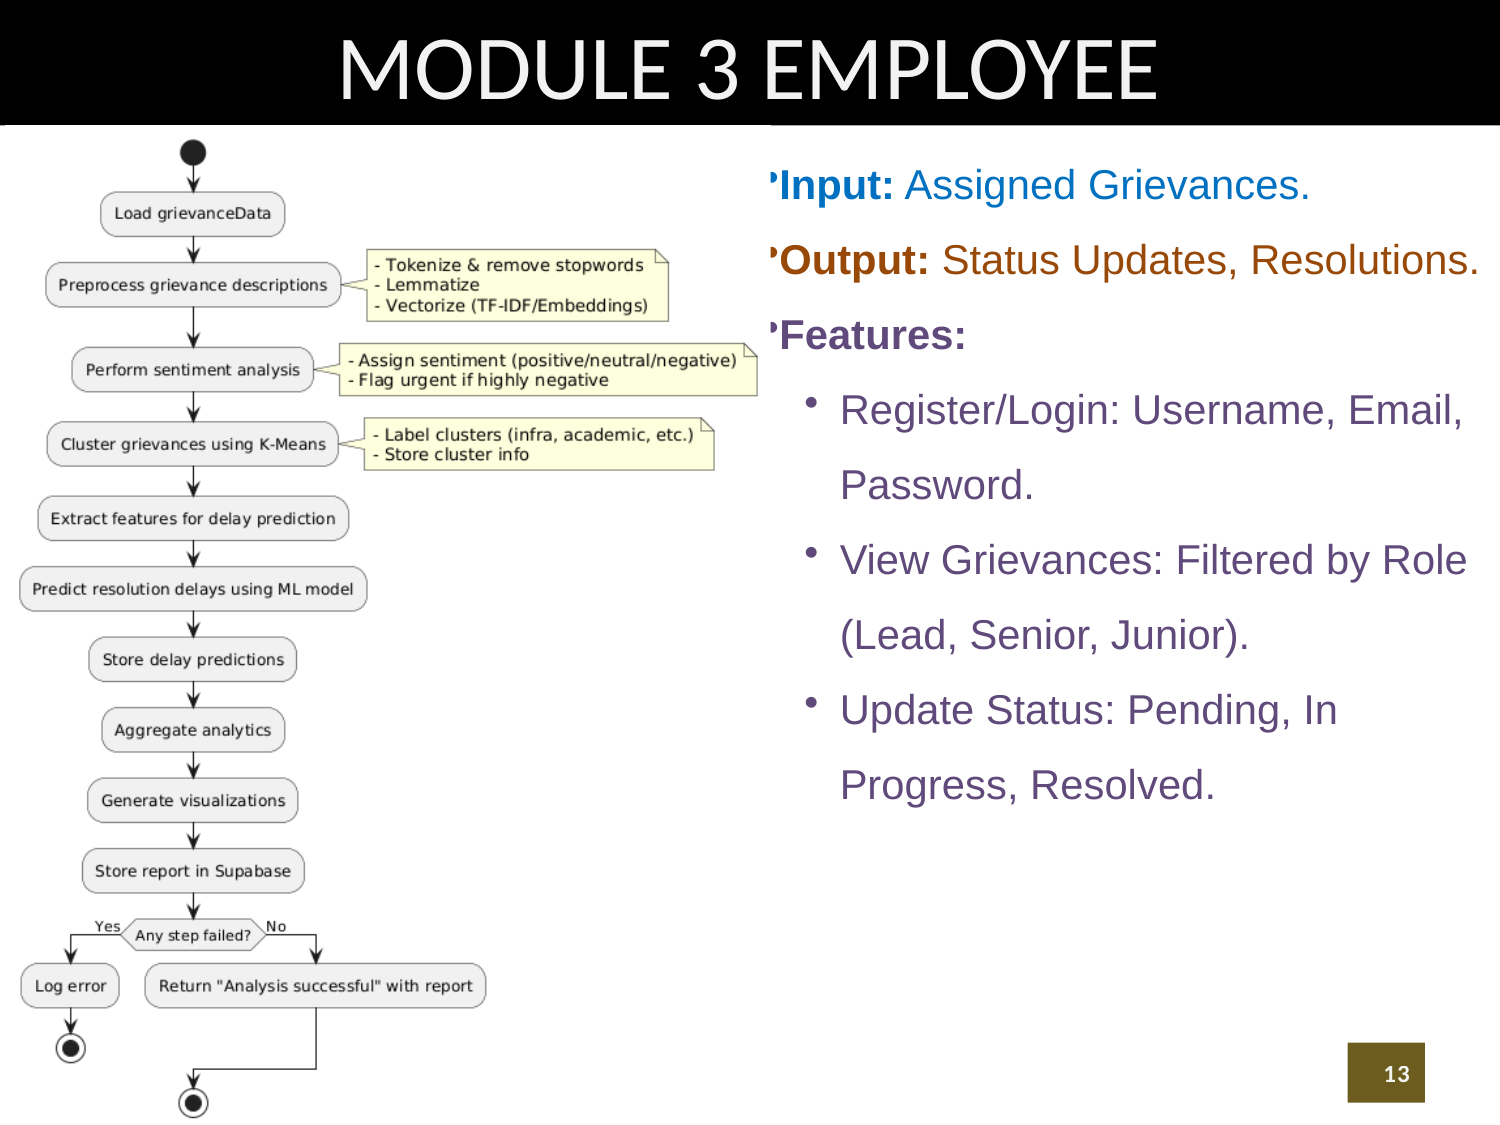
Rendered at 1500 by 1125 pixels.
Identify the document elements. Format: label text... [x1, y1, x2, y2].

title MODULE 3 EMPLOYEE [0, 0, 1500, 126]
picture [4, 125, 771, 1125]
text_box Input: Assigned Grievances. Output: Status Updates, Resolutions. Features: Register/Login: Username, Email, Password. View Grievances: Filtered by Role (Lead, Senior, Junior). Update Status: Pending, In Progress, Resolved. [771, 125, 1500, 875]
slide_number 13 [1347, 1042, 1425, 1103]
